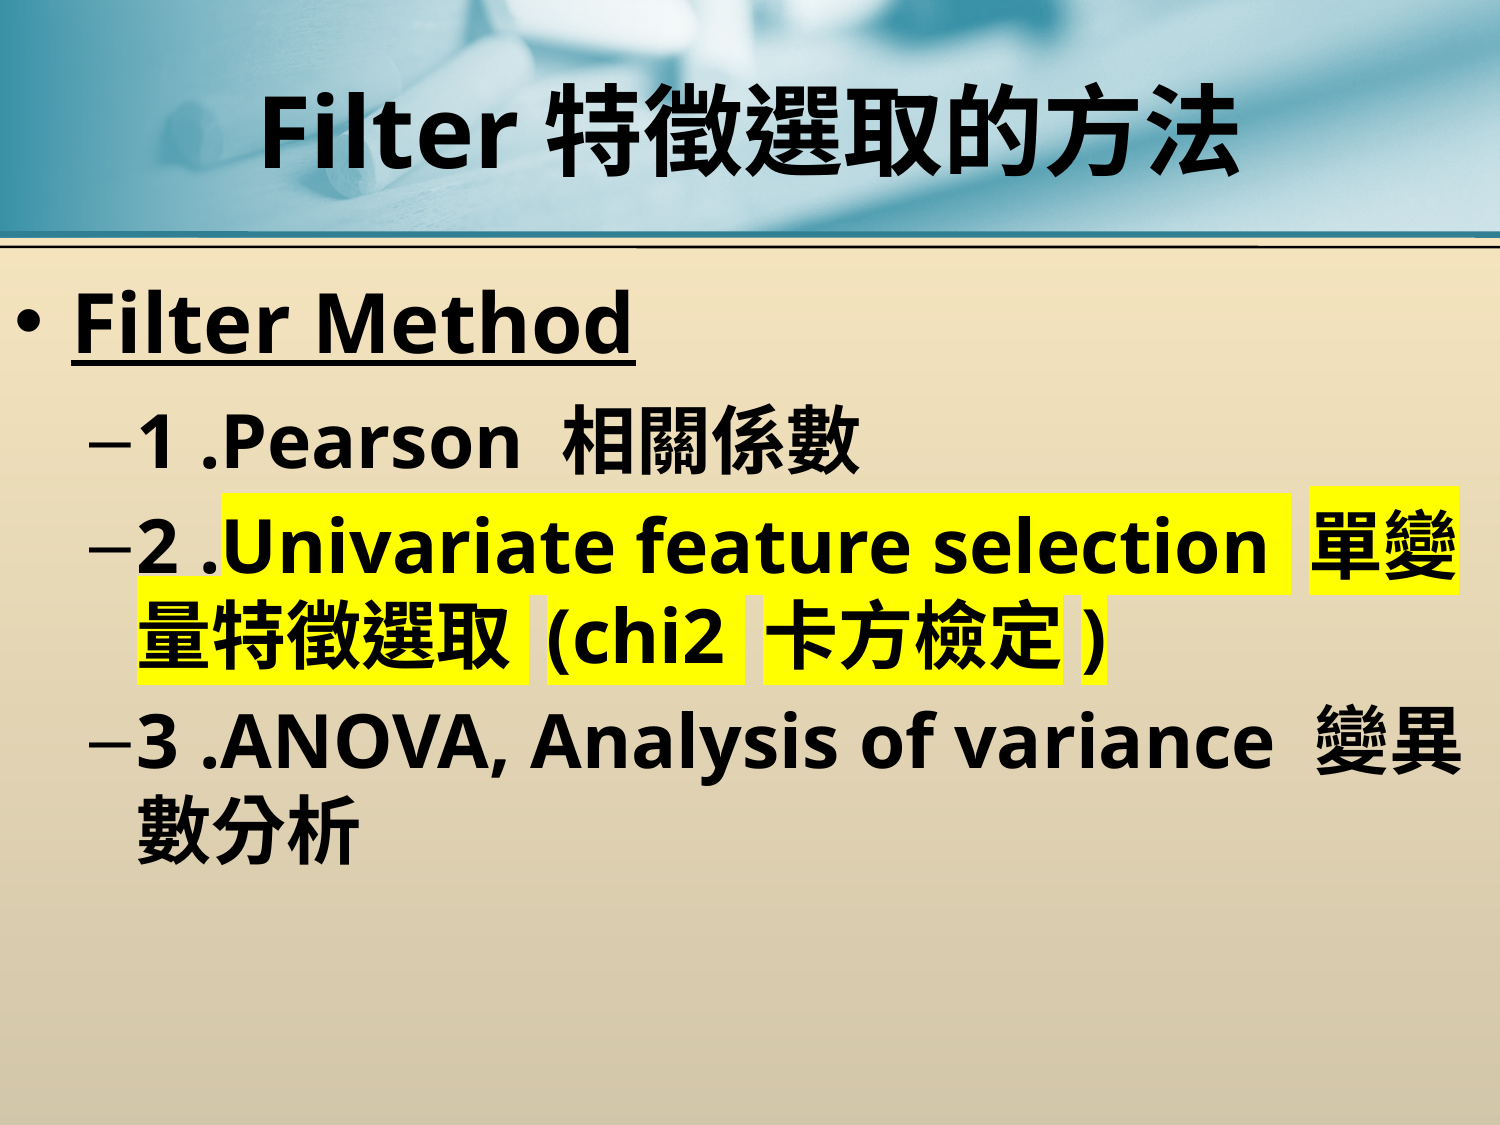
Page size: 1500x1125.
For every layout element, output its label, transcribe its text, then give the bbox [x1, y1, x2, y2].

title Filter特徵選取的方法 [75, 24, 1425, 233]
list Filter Method 1 .Pearson 相關係數 2 .Univariate feature selection 單變量特徵選取 (chi2 卡方檢定) 3 .ANOVA, Analysis of variance 變異數分析 [0, 262, 1500, 1125]
